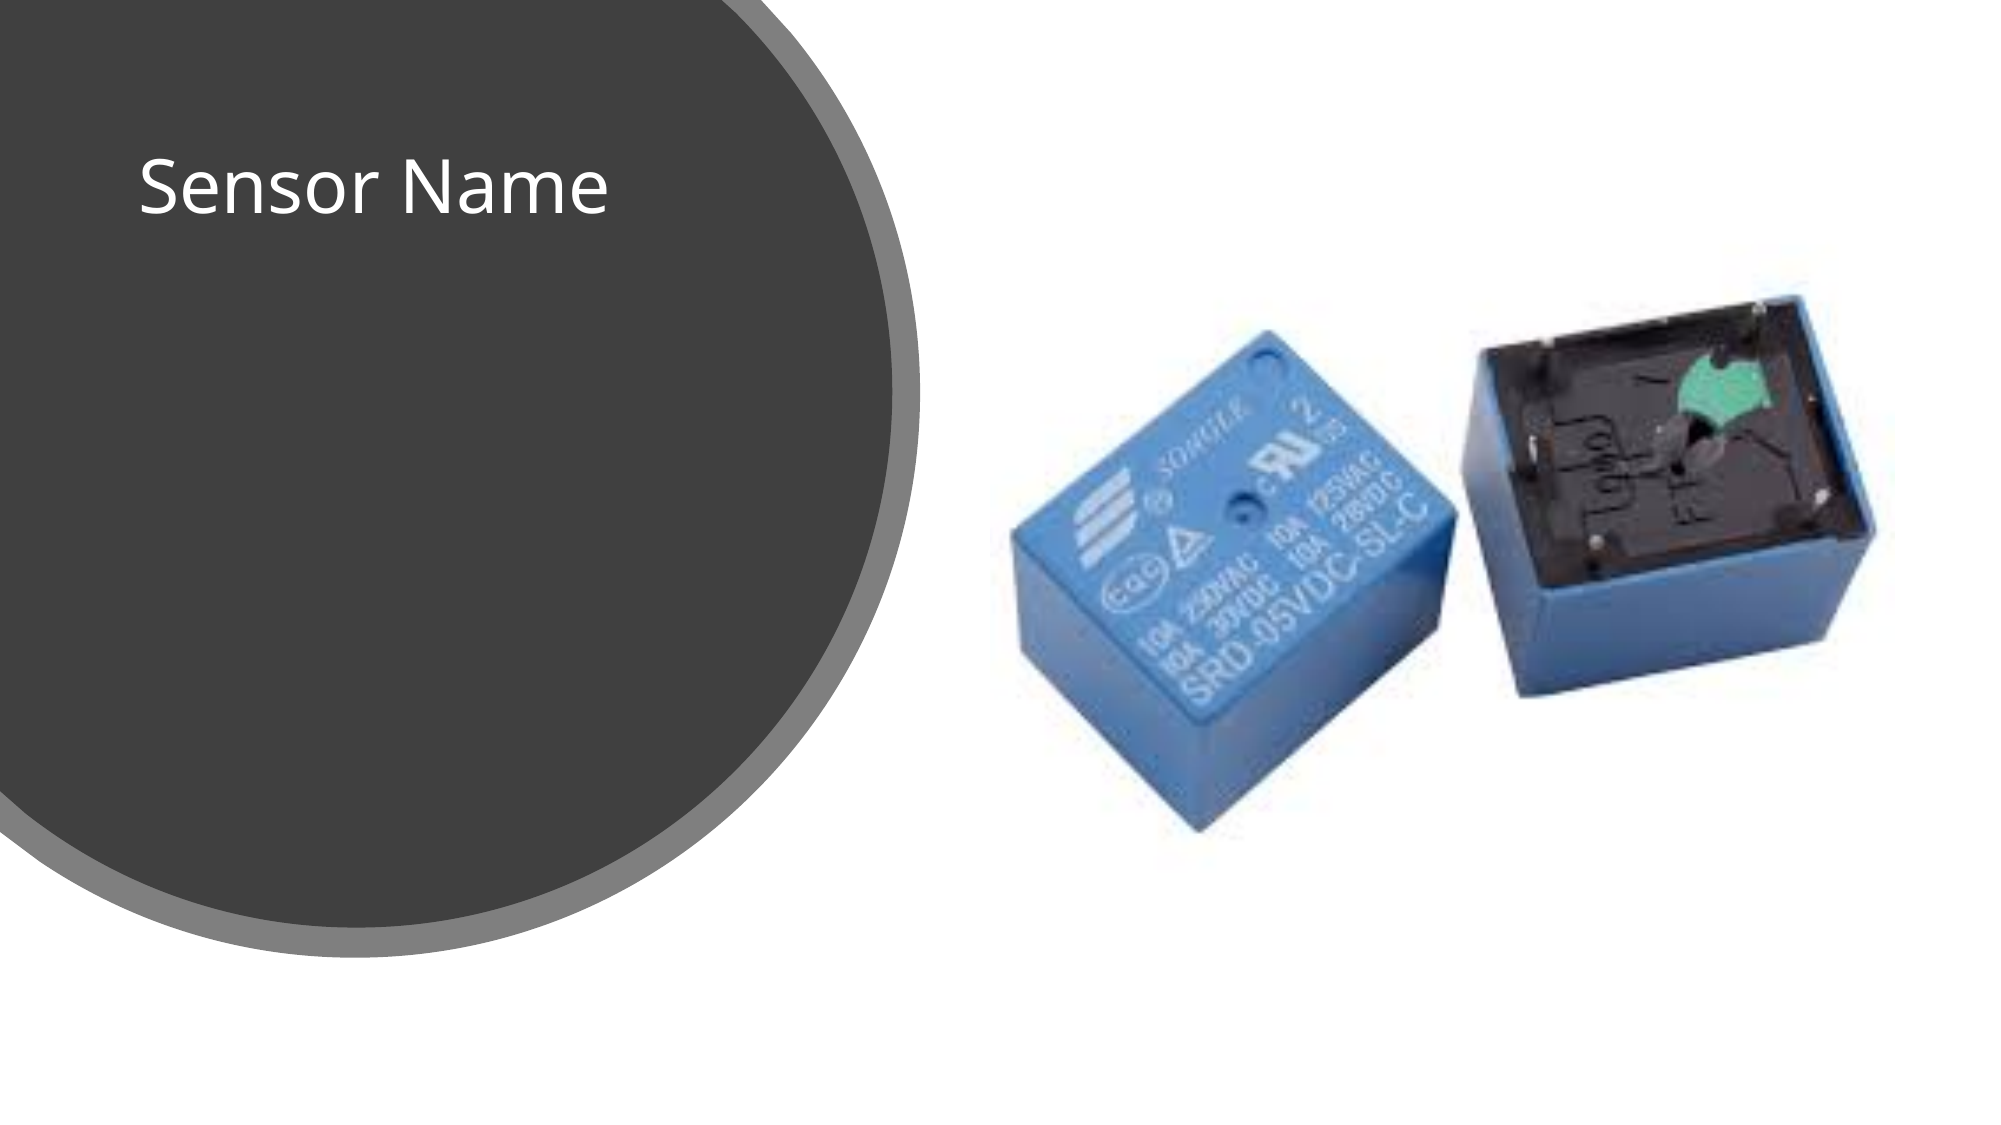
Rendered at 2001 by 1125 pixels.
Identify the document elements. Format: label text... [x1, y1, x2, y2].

text_box [0, 0, 922, 959]
text_box [0, 0, 894, 929]
title Sensor Name [123, 103, 790, 275]
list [990, 190, 1895, 887]
